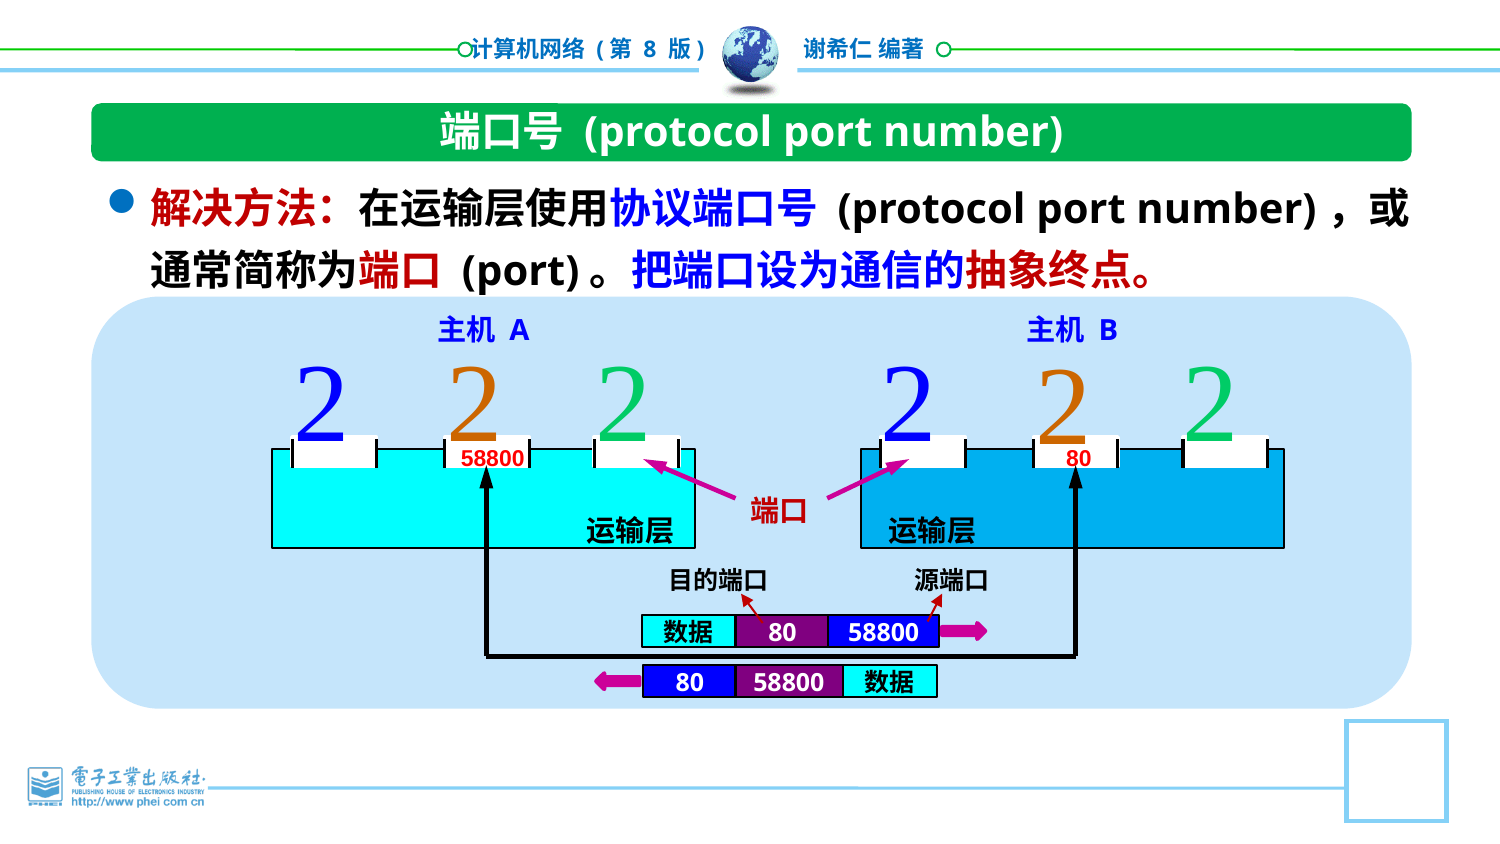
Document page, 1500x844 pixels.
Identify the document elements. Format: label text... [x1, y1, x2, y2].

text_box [641, 556, 1006, 648]
picture [23, 764, 208, 809]
text_box [1079, 103, 1412, 161]
text_box [89, 294, 1414, 711]
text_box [596, 666, 938, 698]
text_box 解决方法：在运输层使用协议端口号 (protocol port number)，或通常简称为端口 (port)。把端口设为通信的抽象终点。 [91, 161, 1434, 302]
text_box [91, 103, 424, 161]
picture [720, 24, 780, 97]
text_box 端口号 (protocol port number) [424, 97, 1079, 161]
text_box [271, 304, 1320, 657]
